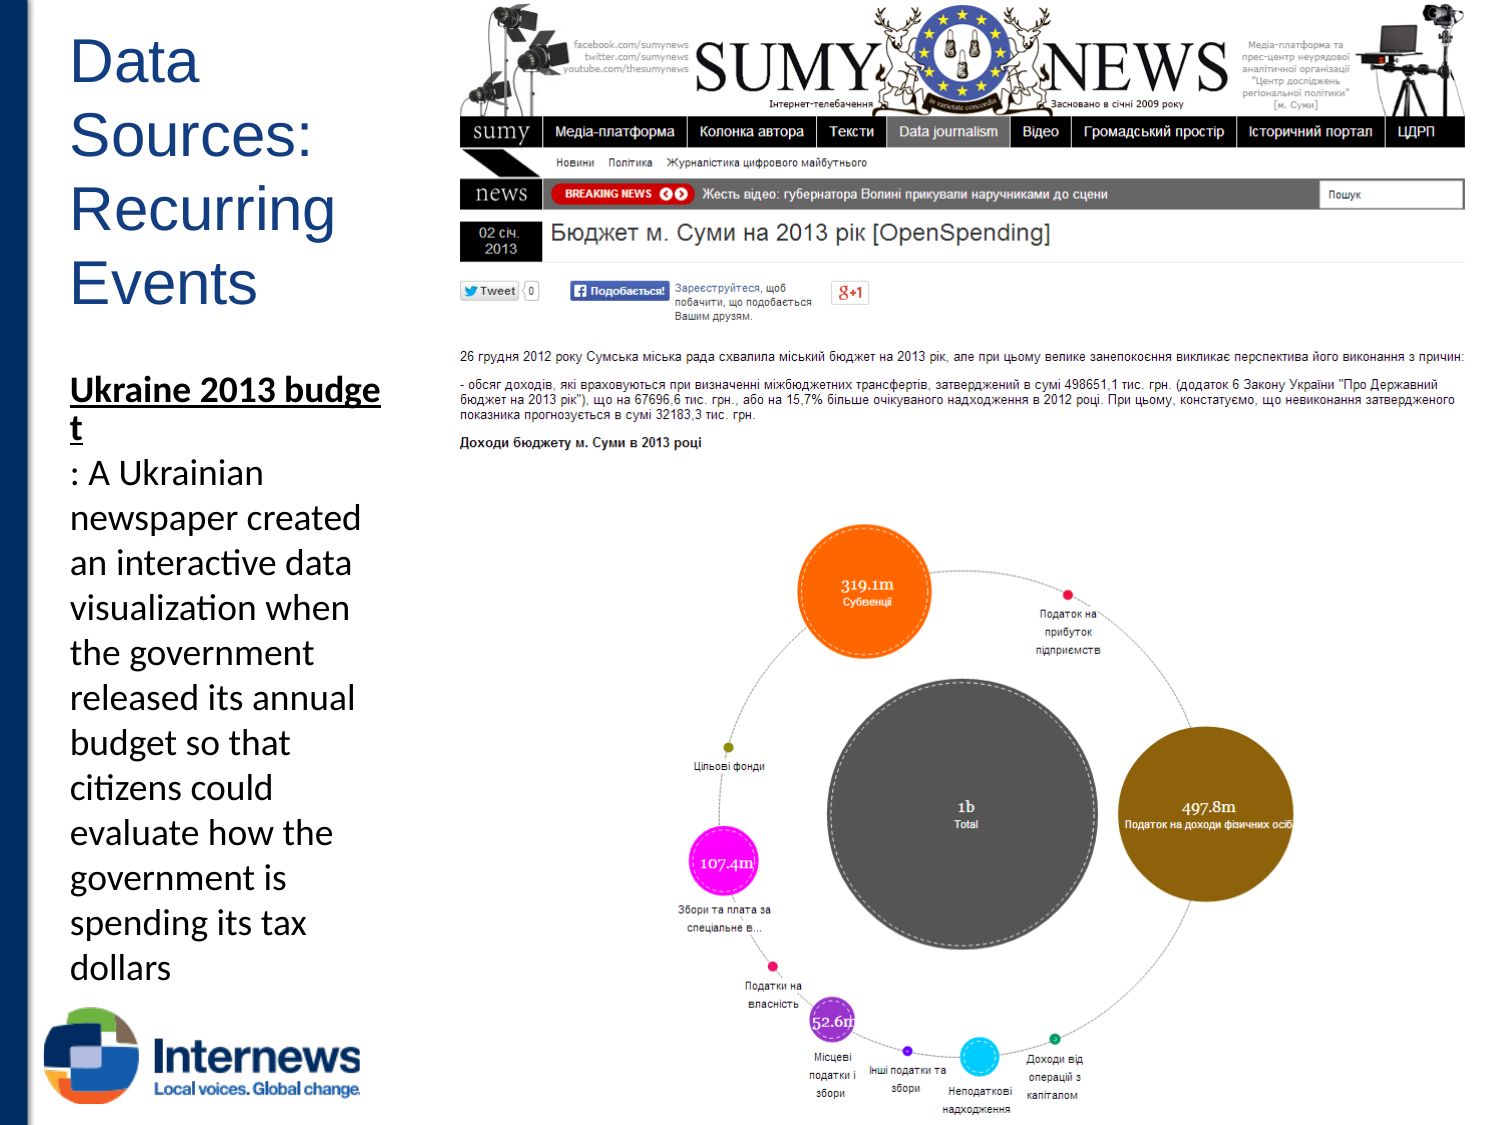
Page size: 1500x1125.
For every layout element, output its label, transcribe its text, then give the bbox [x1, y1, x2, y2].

title Data Sources: Recurring Events [55, 11, 418, 326]
text_box Ukraine 2013 budget: A Ukrainian newspaper created an interactive data visualization when the government released its annual budget so that citizens could evaluate how the government is spending its tax dollars [55, 357, 403, 958]
picture [0, 0, 44, 1125]
picture [441, 0, 1500, 1125]
